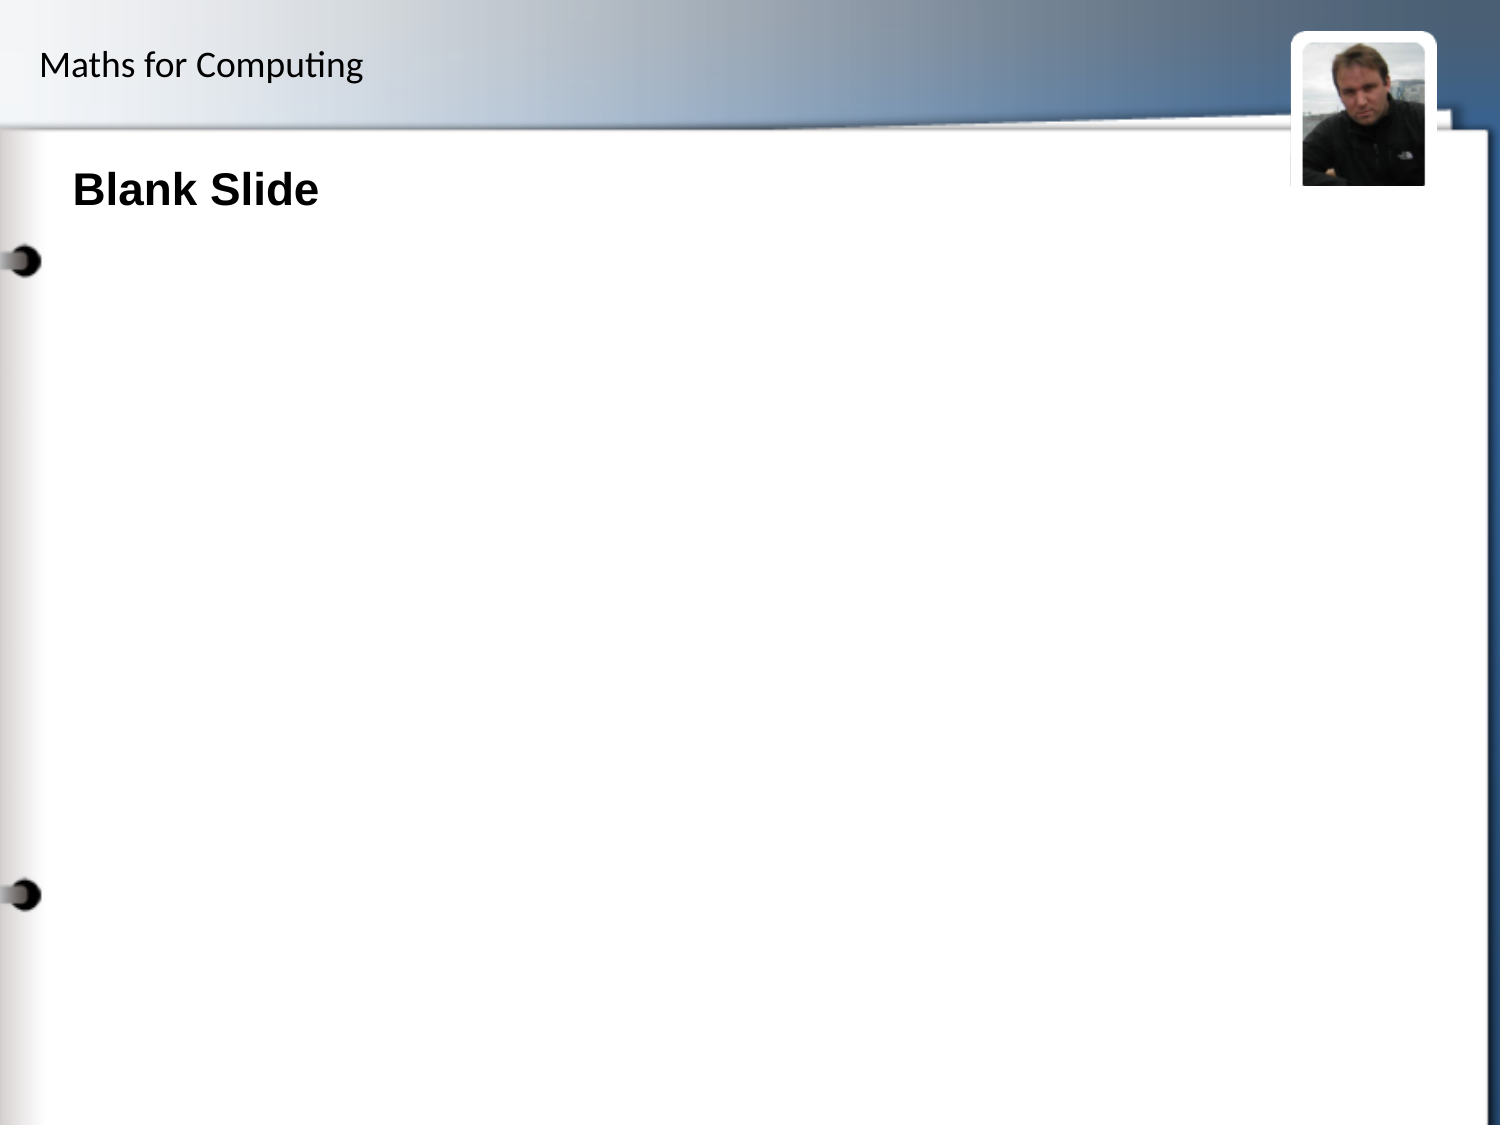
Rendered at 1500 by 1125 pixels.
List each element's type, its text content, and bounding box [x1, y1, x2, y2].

title Blank Slide [57, 152, 1276, 217]
picture [0, 0, 1500, 1125]
